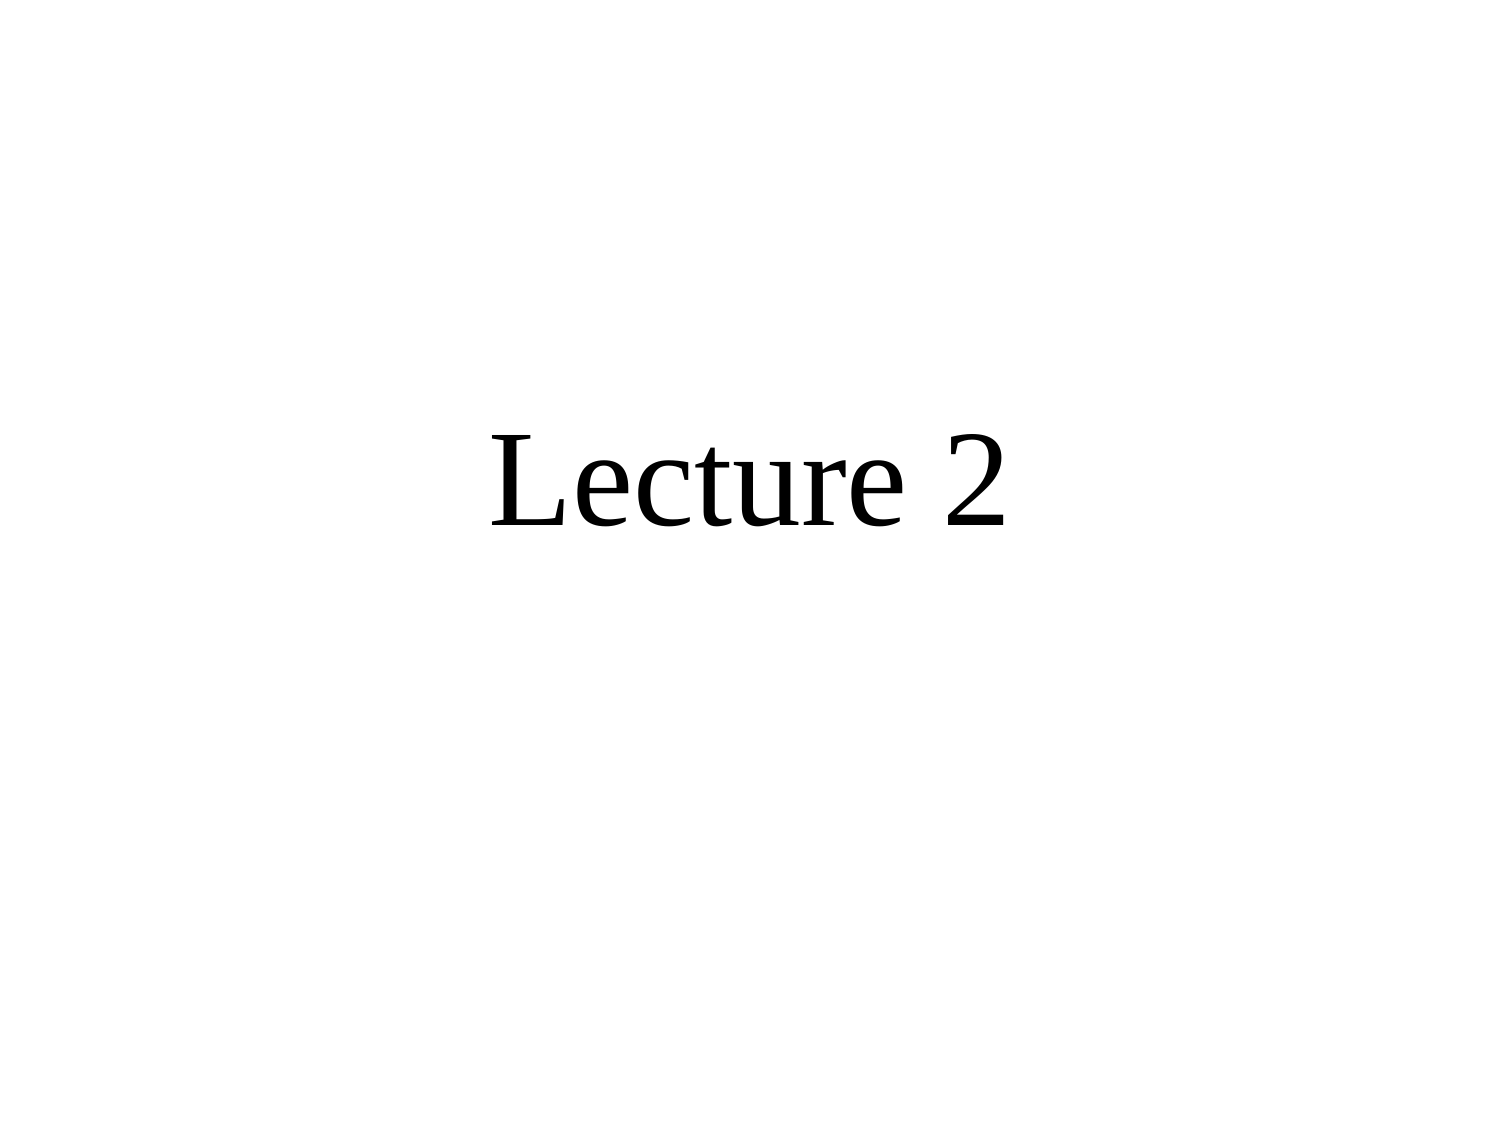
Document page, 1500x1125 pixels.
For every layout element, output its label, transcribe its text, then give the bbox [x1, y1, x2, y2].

title Lecture 2 [112, 349, 1388, 591]
